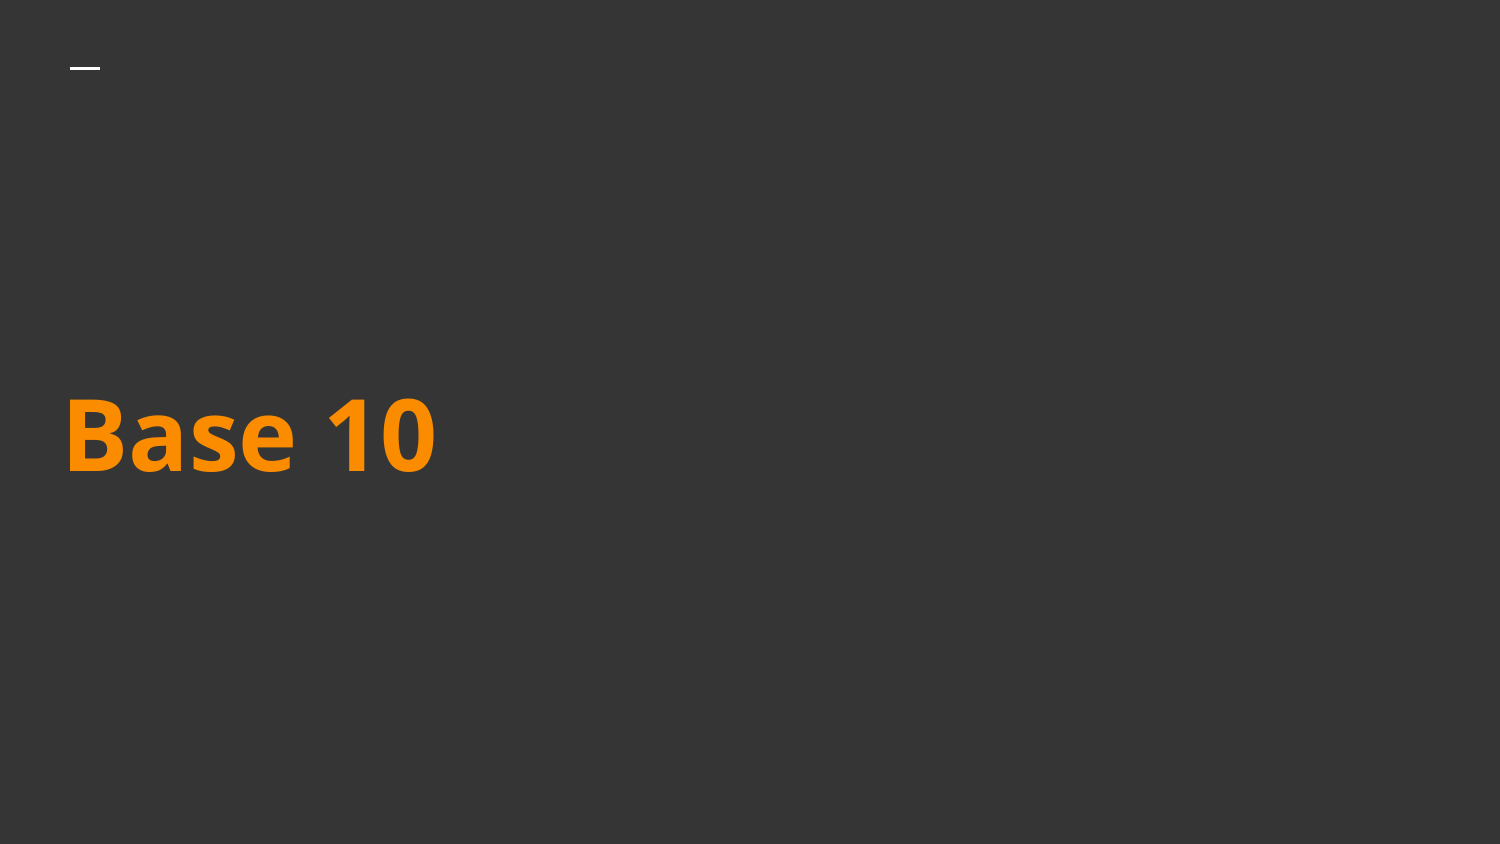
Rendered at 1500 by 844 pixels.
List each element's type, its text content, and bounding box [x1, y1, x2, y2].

title Base 10 [46, 116, 1461, 746]
